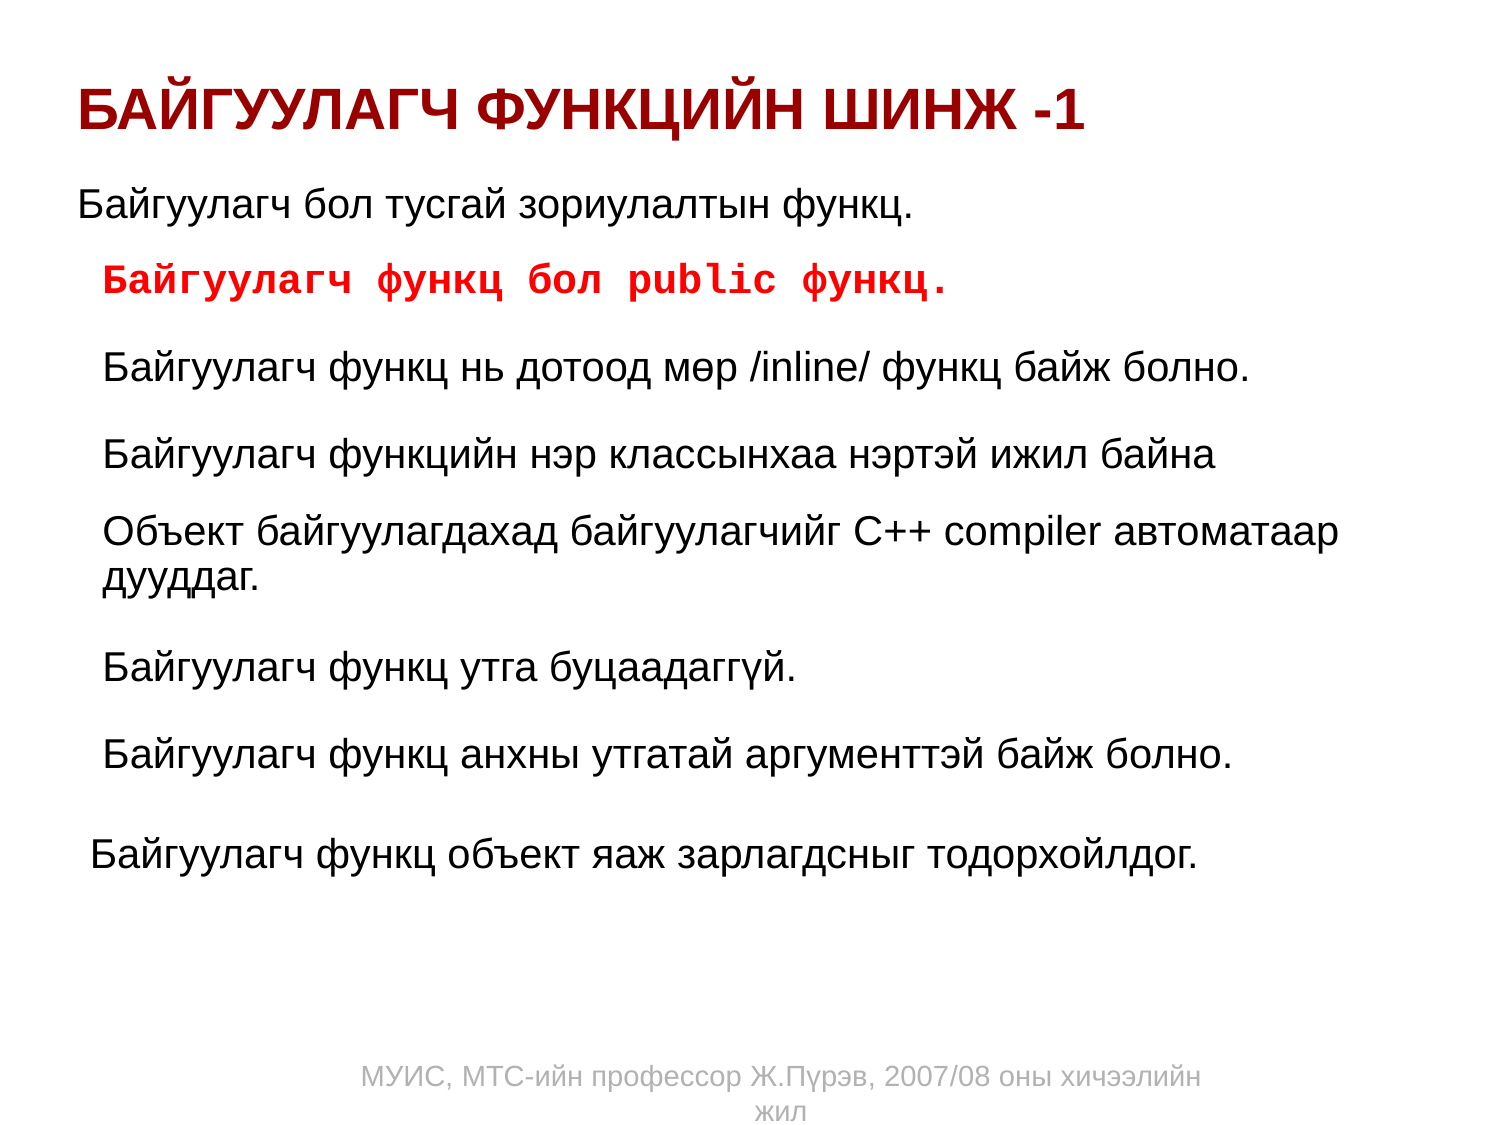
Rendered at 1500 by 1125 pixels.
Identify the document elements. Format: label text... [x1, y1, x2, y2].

text_box Объект байгуулагдахад байгуулагчийг C++ compiler автоматаар дууддаг. [87, 502, 1432, 608]
text_box Байгуулагч функц утга буцаадаггүй. [87, 637, 1419, 698]
text_box Байгуулагч функц объект яаж зарлагдсныг тодорхойлдог. [74, 824, 1419, 886]
text_box Байгуулагч функц нь дотоод мөр /inline/ функц байж болно. [87, 337, 1350, 398]
text_box Байгуулагч бол тусгай зориулалтын функц. [62, 174, 1325, 236]
text_box Байгуулагч функц бол public функц. [87, 249, 1350, 311]
text_box МУИС, МТС-ийн профессор Ж.Пүрэв, 2007/08 оны хичээлийн жил [337, 1050, 1225, 1100]
text_box Байгуулагч функц анхны утгатай аргументтэй байж болно. [87, 724, 1432, 786]
text_box Байгуулагч функцийн нэр классынхаа нэртэй ижил байна [87, 424, 1350, 486]
text_box БАЙГУУЛАГЧ ФУНКЦИЙН ШИНЖ -1 [62, 74, 1425, 138]
